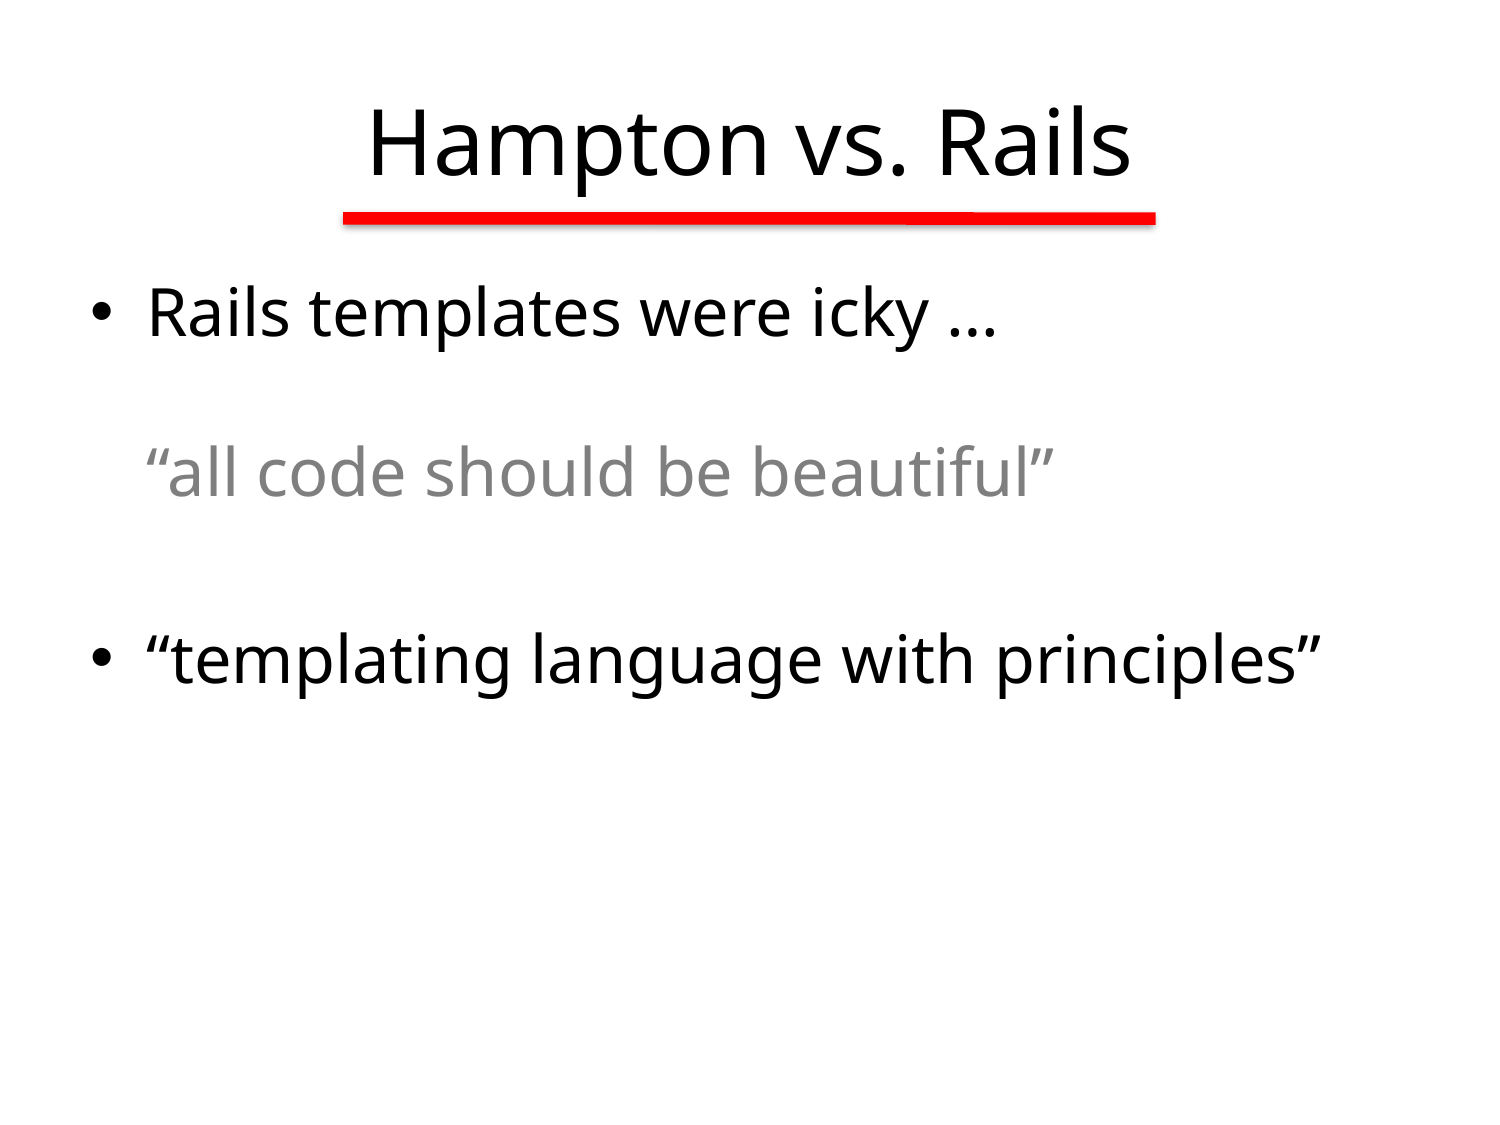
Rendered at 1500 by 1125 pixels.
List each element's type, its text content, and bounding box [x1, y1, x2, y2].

list Rails templates were icky … “all code should be beautiful” “templating language with principles” [75, 262, 1425, 1005]
title Hampton vs. Rails [75, 45, 1425, 233]
